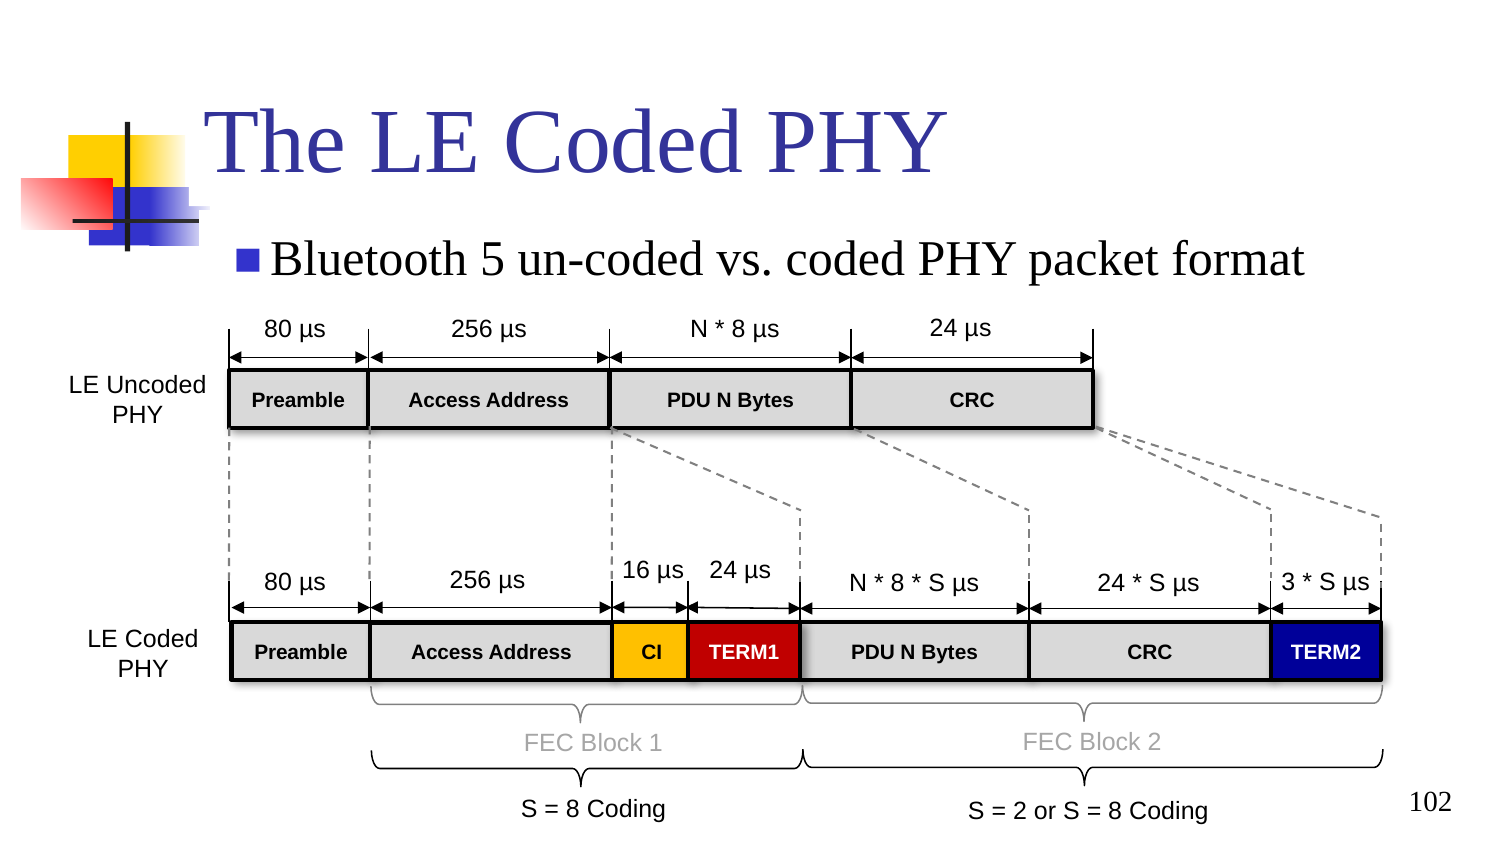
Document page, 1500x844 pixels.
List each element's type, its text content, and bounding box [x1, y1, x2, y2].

list Bluetooth 5 un-coded vs. coded PHY packet format [199, 210, 1432, 288]
title The LE Coded PHY [188, 26, 1468, 207]
slide_number 102 [1391, 768, 1468, 825]
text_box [53, 304, 1386, 833]
